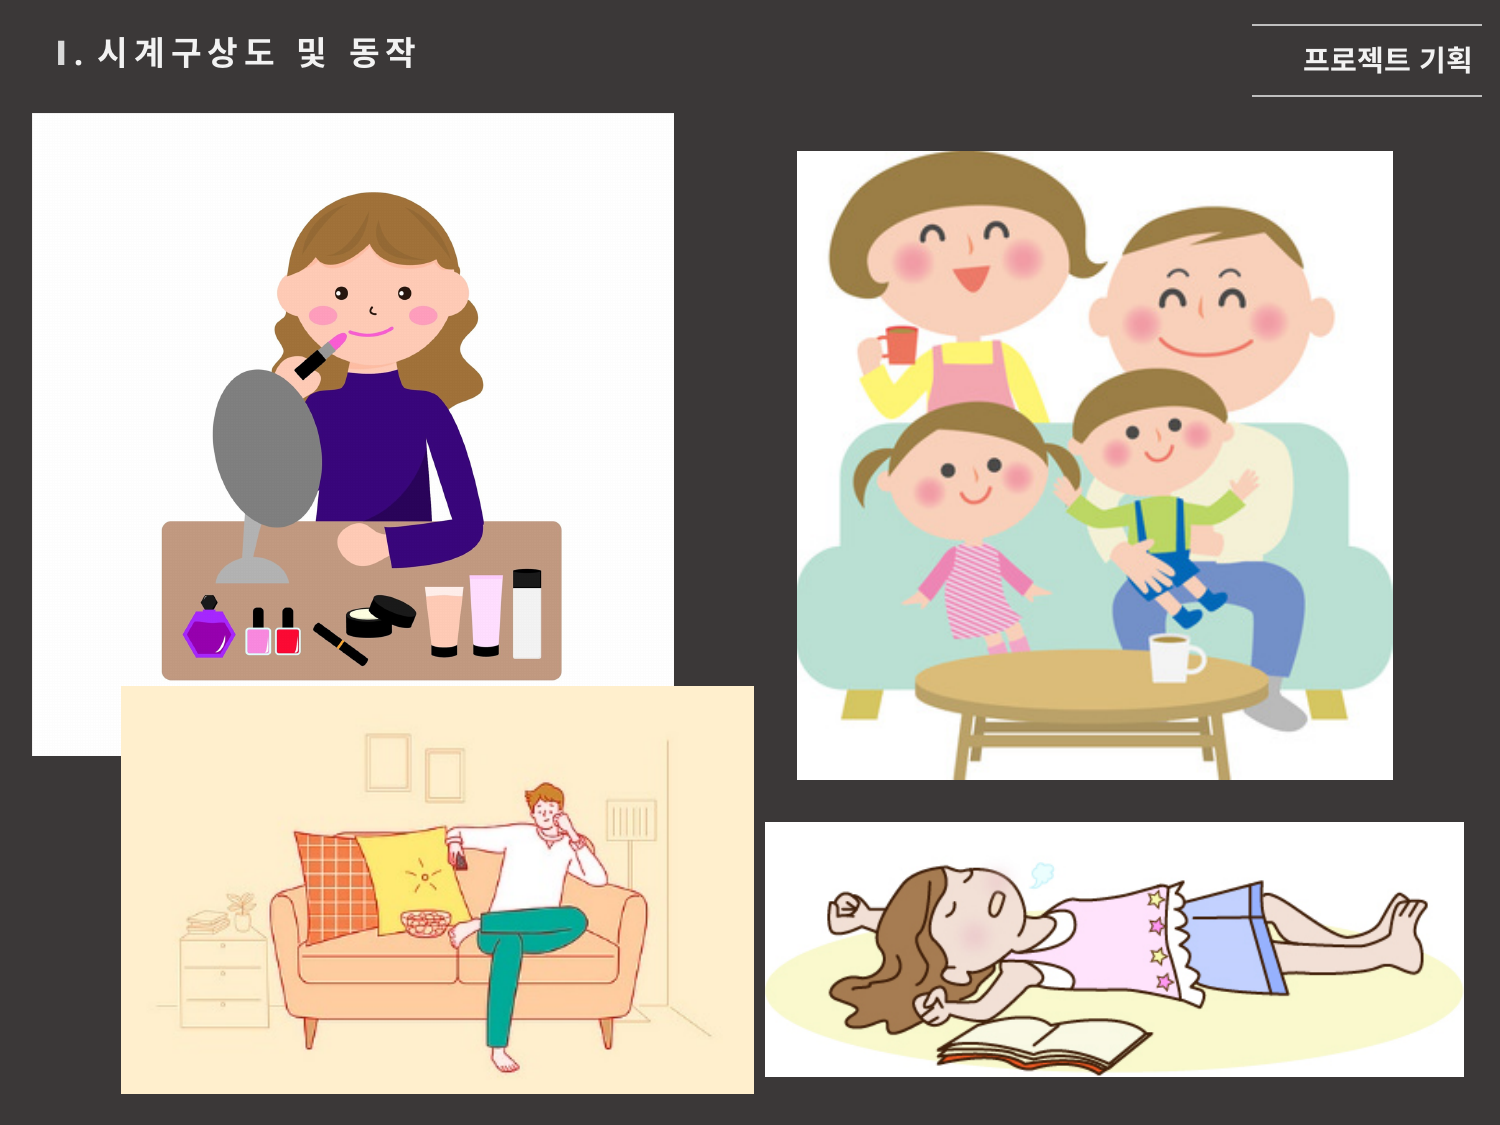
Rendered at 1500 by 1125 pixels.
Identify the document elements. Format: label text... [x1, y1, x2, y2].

picture [765, 822, 1465, 1077]
text_box Ⅰ.시계구상도 및 동작 [40, 25, 432, 80]
picture [796, 150, 1393, 780]
picture [32, 113, 754, 1094]
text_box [1251, 0, 1483, 97]
